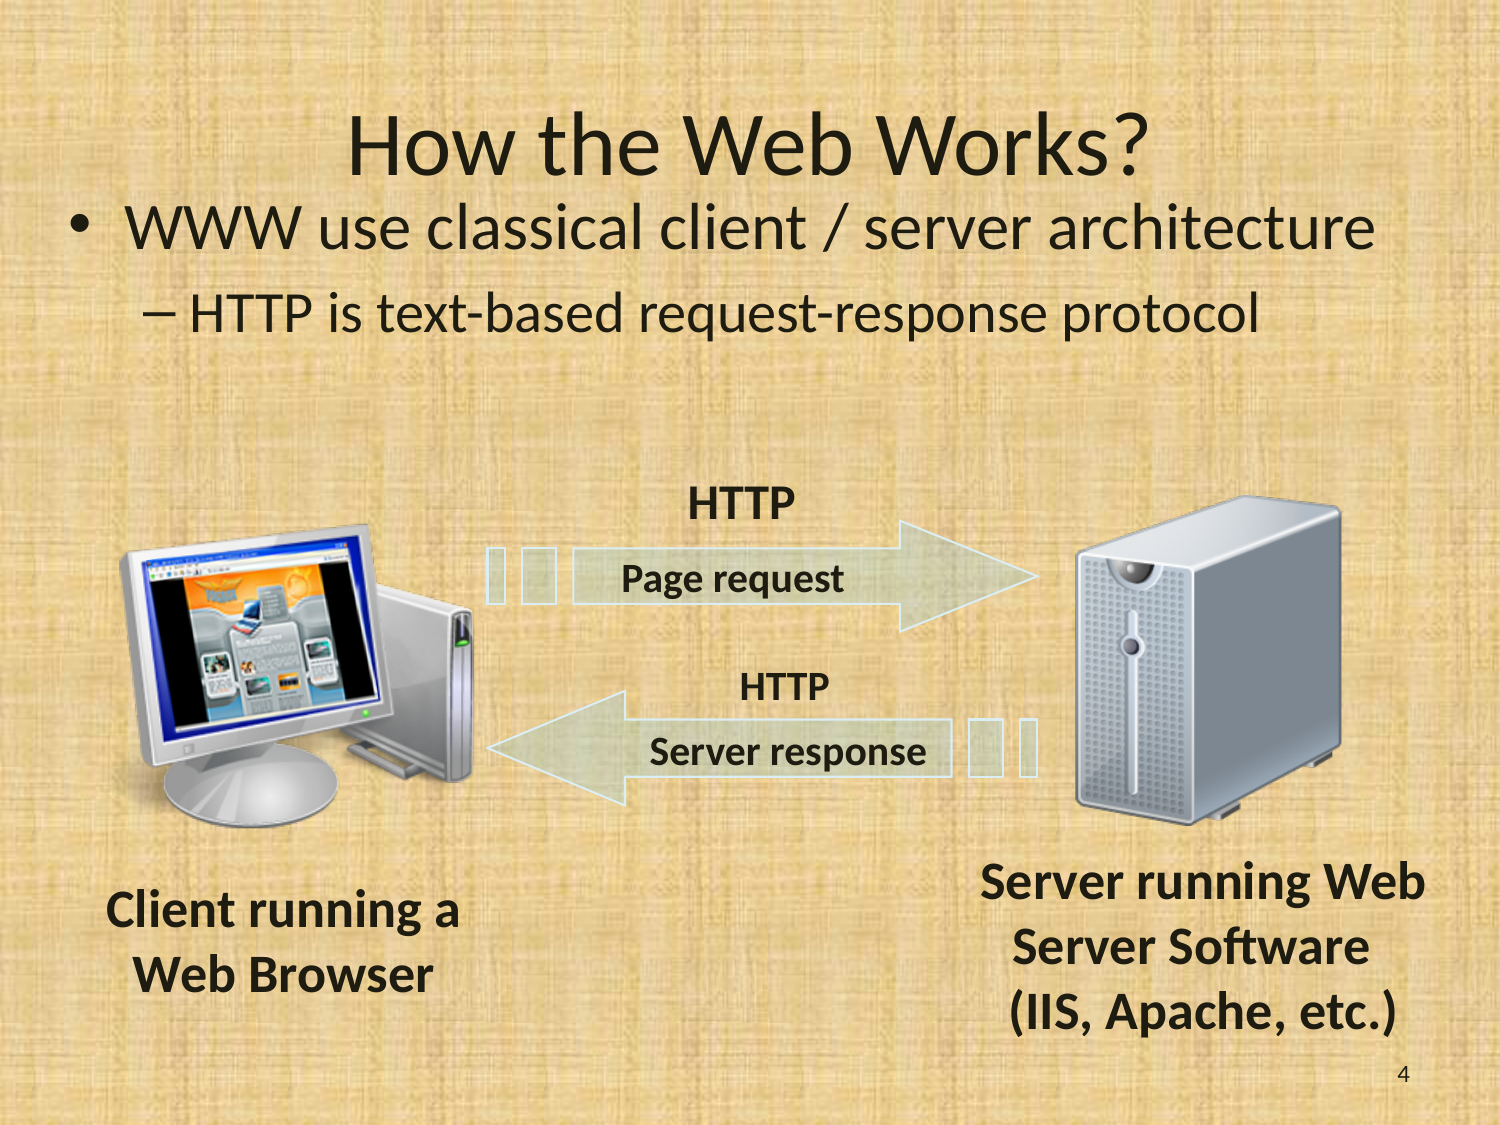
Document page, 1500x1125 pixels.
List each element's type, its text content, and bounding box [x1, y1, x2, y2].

picture [0, 0, 1500, 1125]
text_box HTTP [635, 462, 848, 519]
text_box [94, 432, 496, 833]
title How the Web Works? [75, 45, 1425, 174]
text_box Server running Web Server Software (IIS, Apache, etc.) [957, 837, 1450, 1048]
slide_number 4 [1074, 1048, 1425, 1103]
text_box HTTP [707, 651, 863, 689]
list WWW use classical client / server architecture HTTP is text-based request-response protocol [53, 174, 1447, 400]
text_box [499, 520, 1038, 632]
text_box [499, 690, 1038, 806]
text_box Client running a Web Browser [49, 866, 518, 1011]
